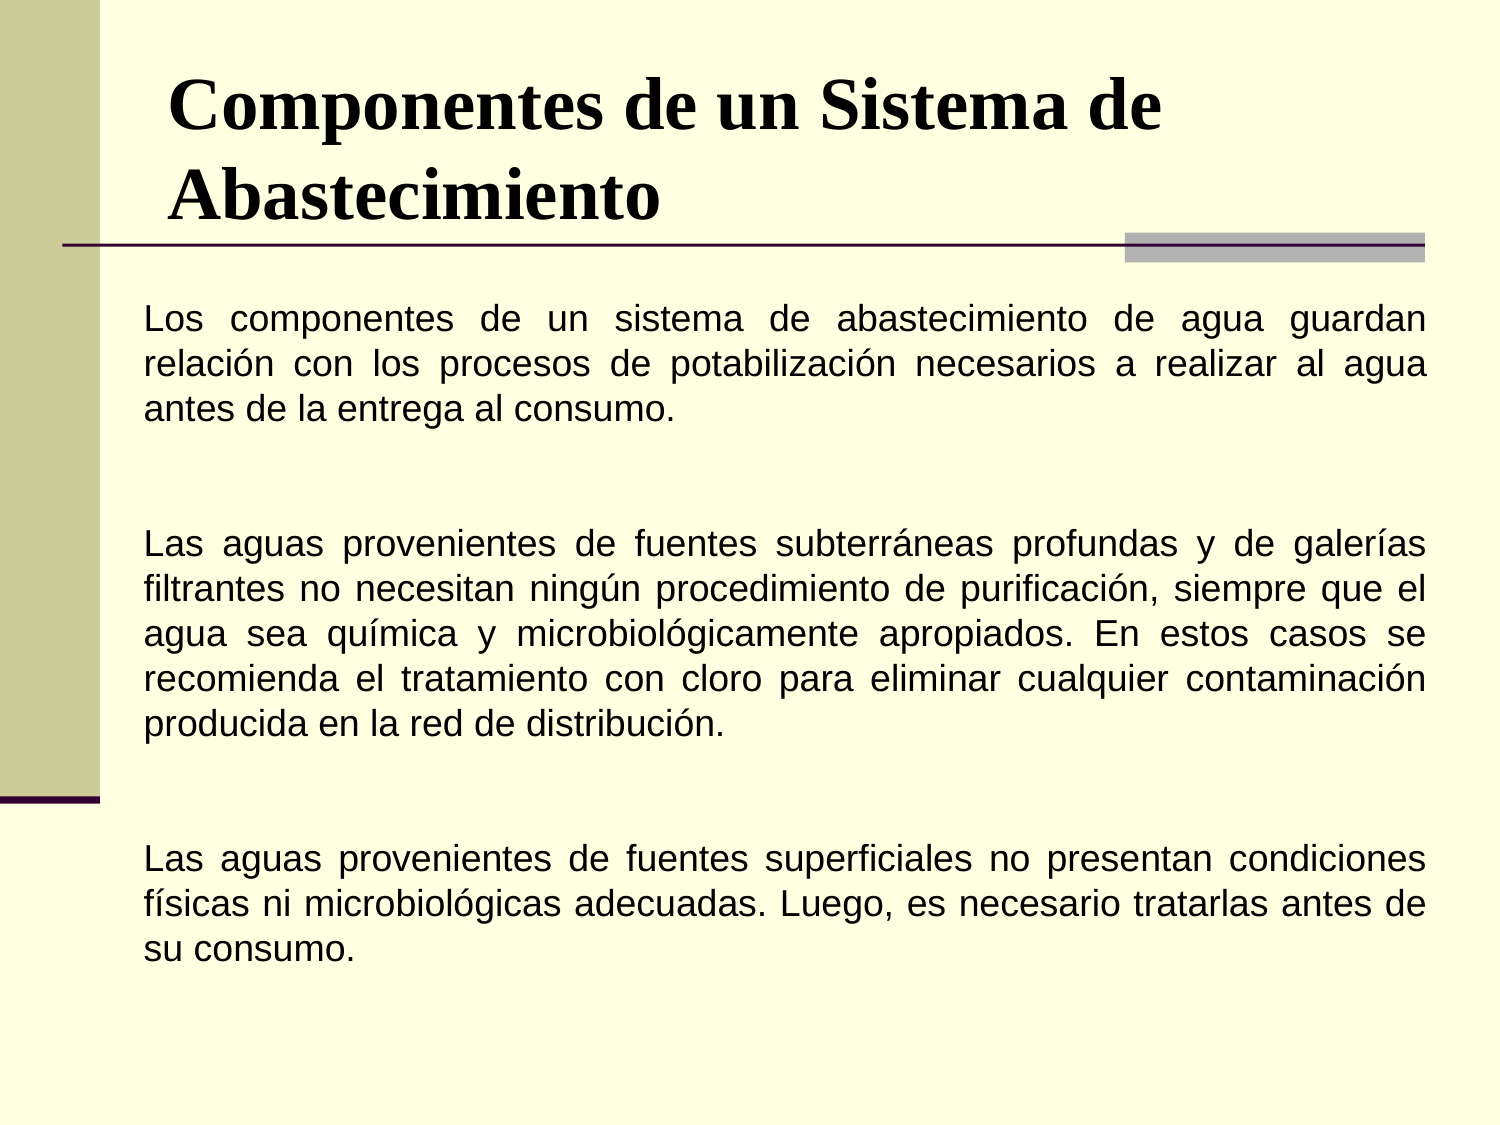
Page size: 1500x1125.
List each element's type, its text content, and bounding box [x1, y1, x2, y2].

text_box Los componentes de un sistema de abastecimiento de agua guardan relación con los procesos de potabilización necesarios a realizar al agua antes de la entrega al consumo. Las aguas provenientes de fuentes subterráneas profundas y de galerías filtrantes no necesitan ningún procedimiento de purificación, siempre que el agua sea química y microbiológicamente apropiados. En estos casos se recomienda el tratamiento con cloro para eliminar cualquier contaminación producida en la red de distribución. Las aguas provenientes de fuentes superficiales no presentan condiciones físicas ni microbiológicas adecuadas. Luego, es necesario tratarlas antes de su consumo. [128, 286, 1442, 977]
text_box Componentes de un Sistema de Abastecimiento [152, 46, 1313, 243]
